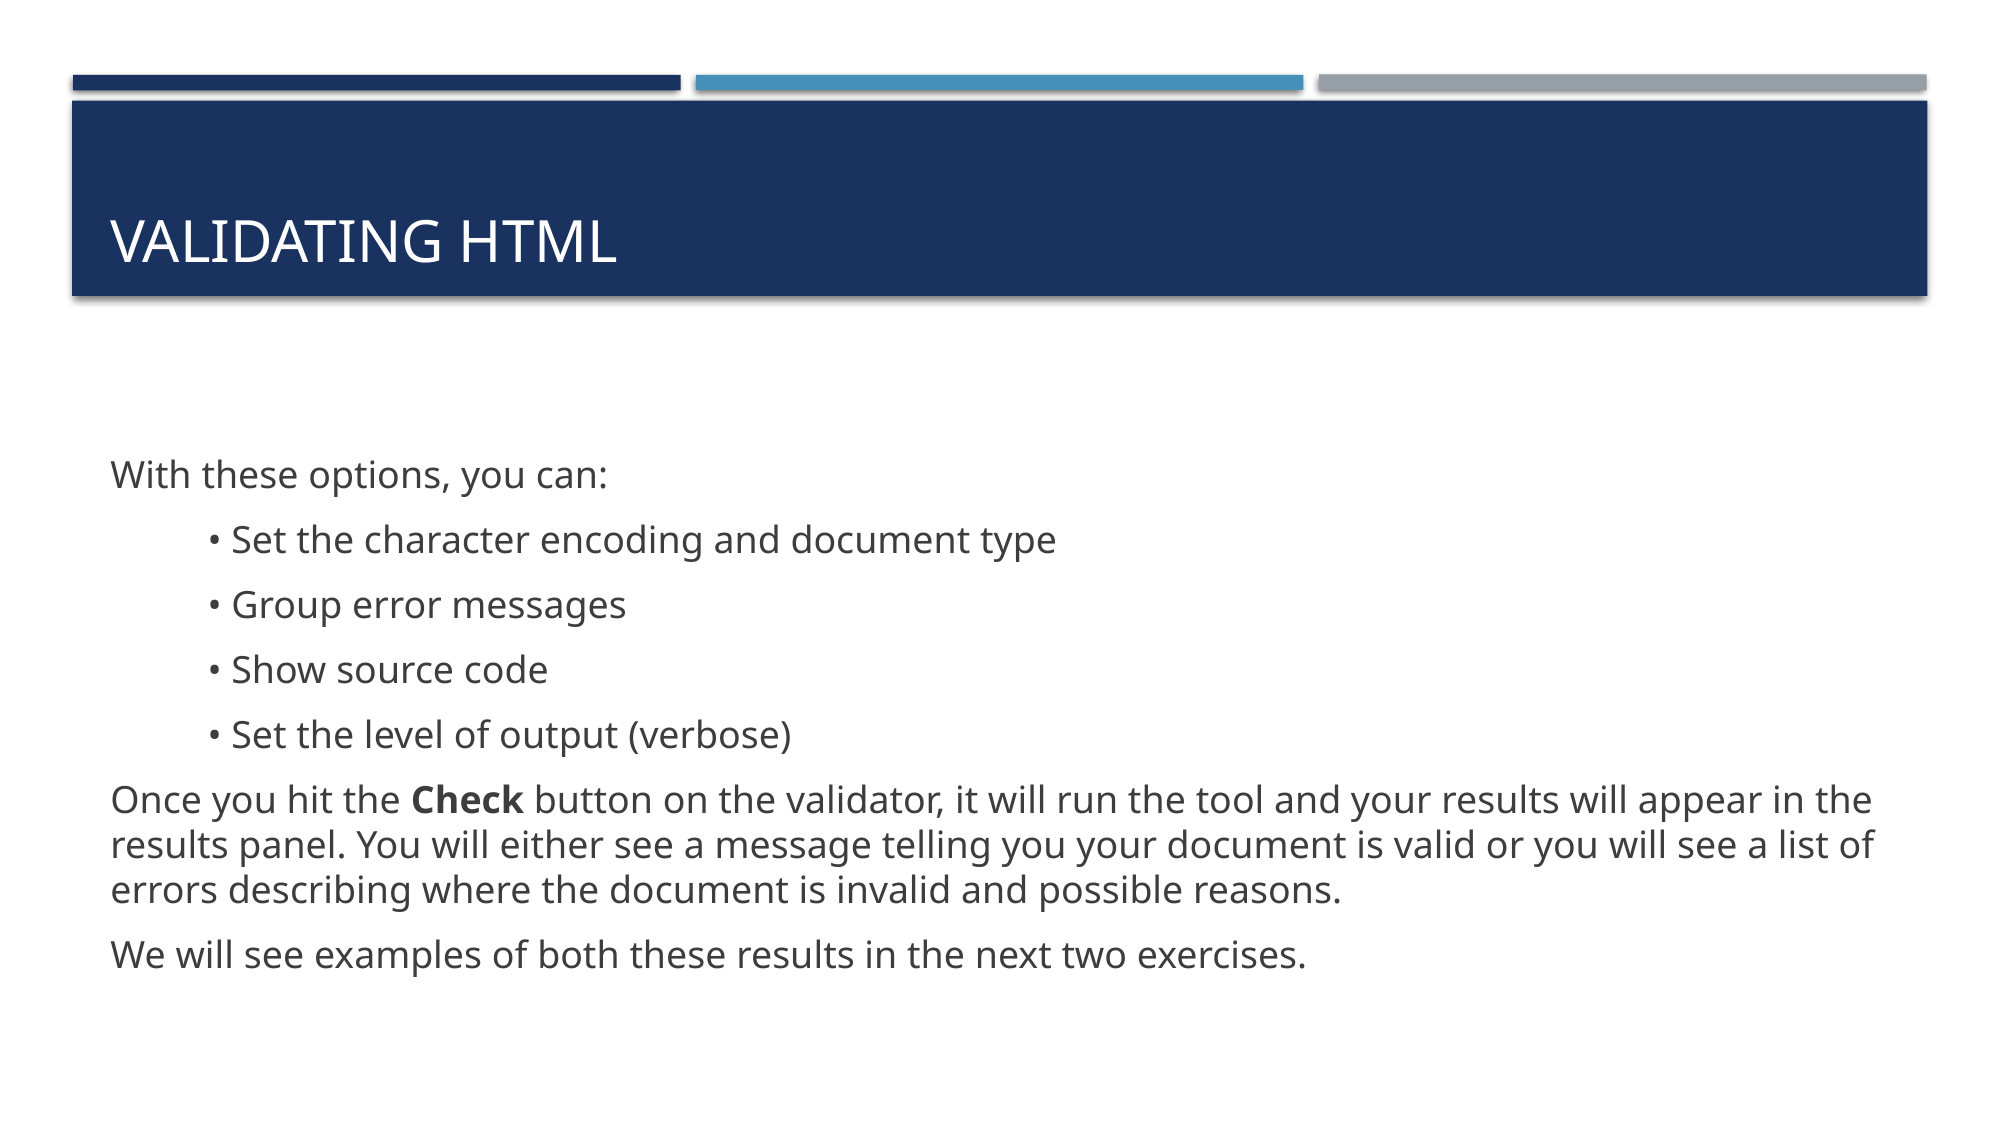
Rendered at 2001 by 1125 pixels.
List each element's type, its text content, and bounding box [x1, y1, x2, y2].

list With these options, you can: • Set the character encoding and document type • Group error messages • Show source code • Set the level of output (verbose) Once you hit the Check button on the validator, it will run the tool and your results will appear in the results panel. You will either see a message telling you your document is valid or you will see a list of errors describing where the document is invalid and possible reasons. We will see examples of both these results in the next two exercises. [95, 357, 1905, 1070]
title Validating HTML [95, 115, 1905, 282]
